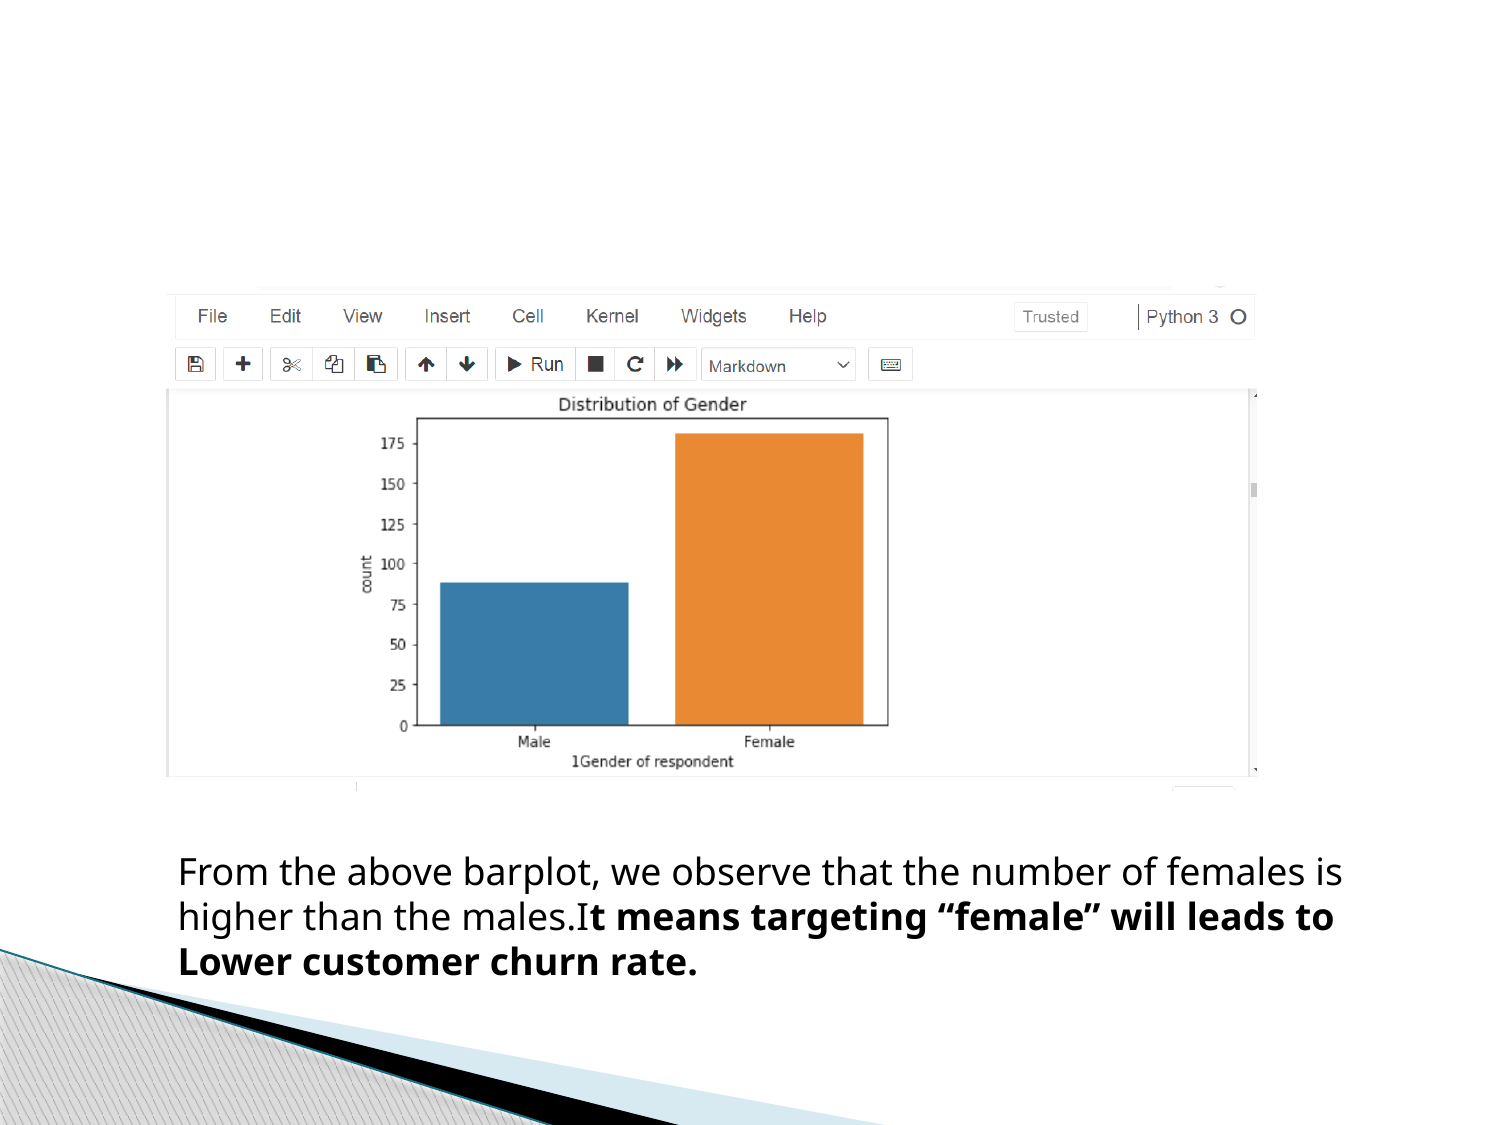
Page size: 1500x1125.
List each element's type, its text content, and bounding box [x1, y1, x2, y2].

picture [163, 286, 1258, 792]
text_box From the above barplot, we observe that the number of females is higher than the males.It means targeting “female” will leads to Lower customer churn rate. [162, 840, 1447, 1035]
